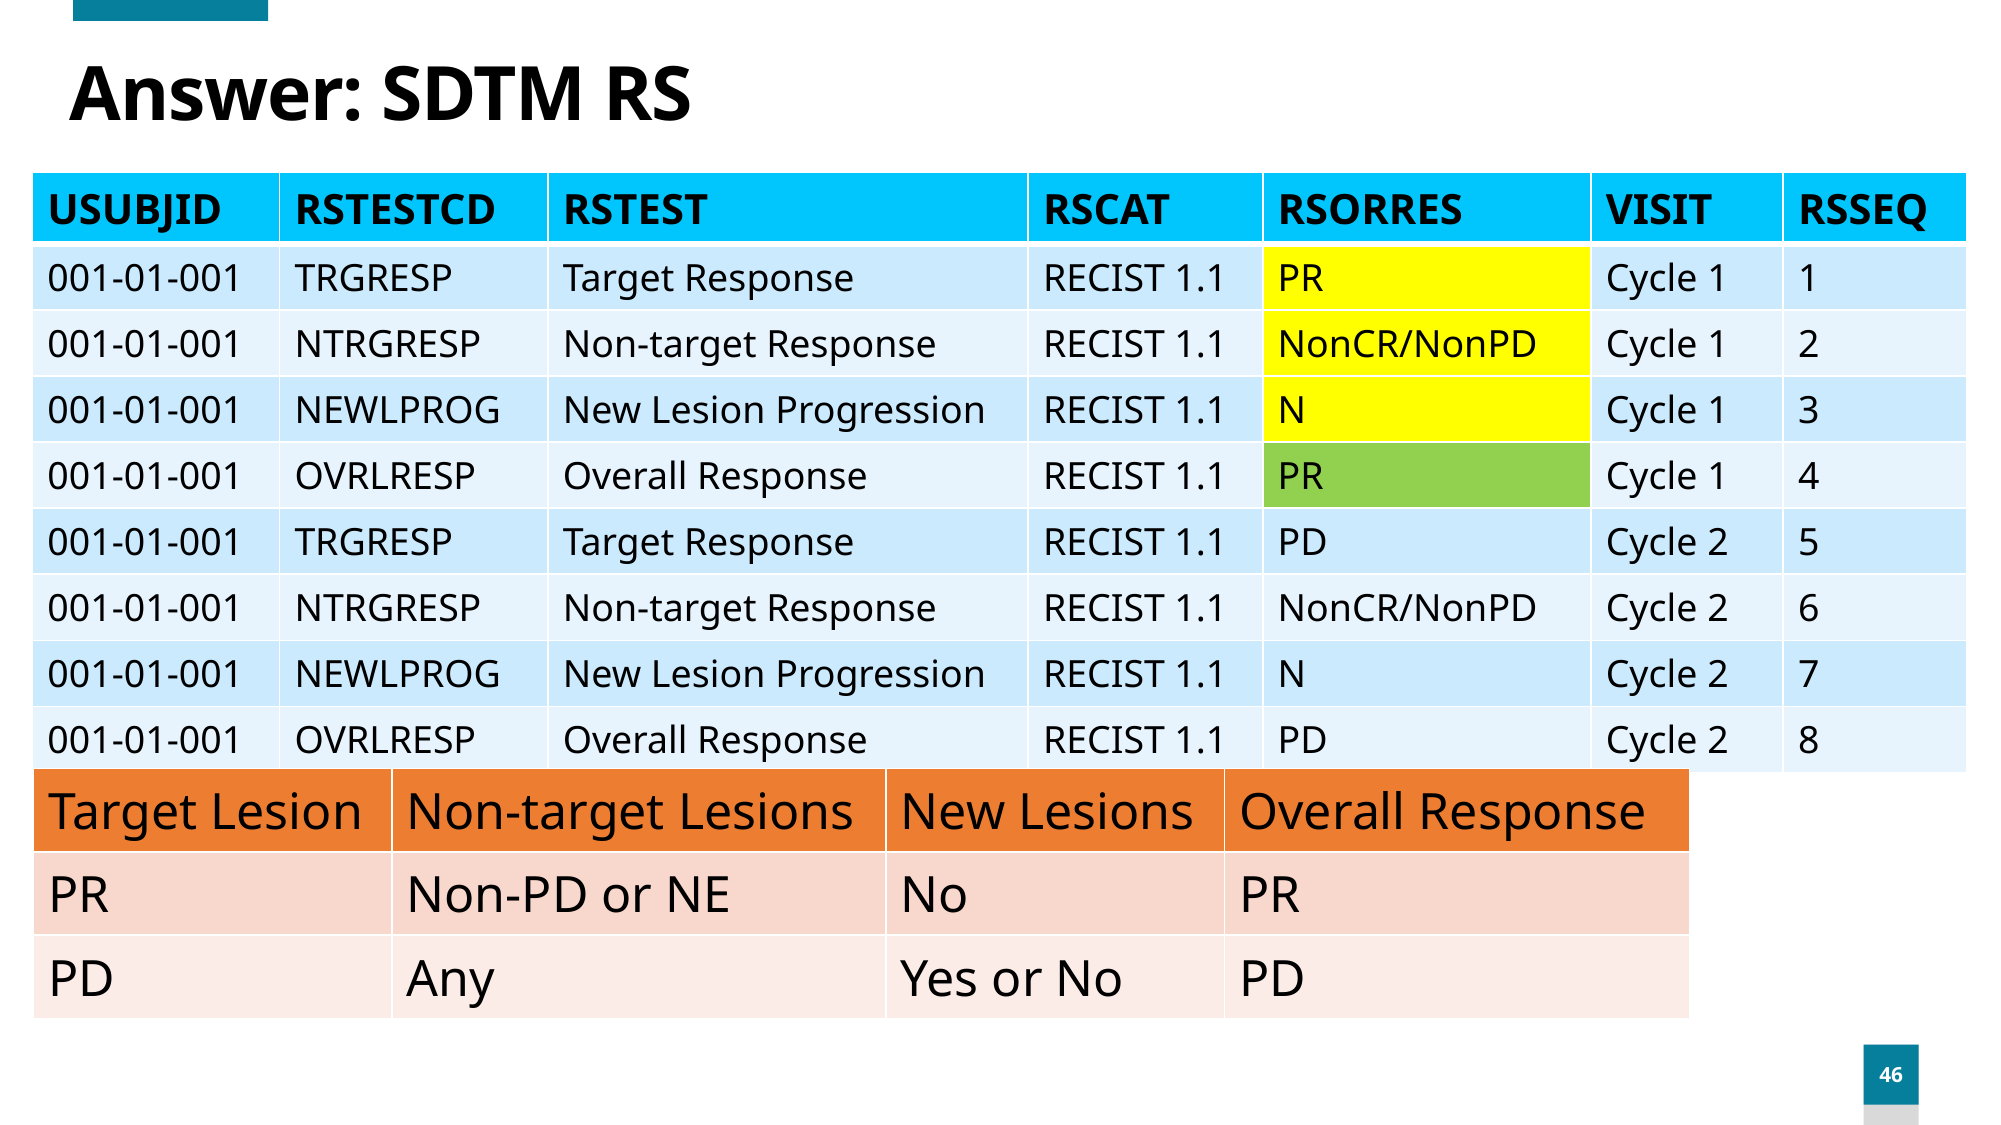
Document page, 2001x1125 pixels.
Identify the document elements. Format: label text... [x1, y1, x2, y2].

table_cell RECIST 1.1 [1029, 247, 1262, 309]
title Answer: SDTM RS [54, 47, 1888, 145]
table_cell Target Response [549, 247, 1027, 309]
table_cell NonCR/NonPD [1264, 575, 1590, 640]
table_cell PR [34, 853, 391, 934]
table_cell Cycle 1 [1592, 377, 1782, 441]
table_cell Non-target Response [549, 575, 1027, 640]
table_header Overall Response [1225, 769, 1689, 851]
table_cell RECIST 1.1 [1029, 575, 1262, 640]
table_cell New Lesion Progression [549, 377, 1027, 441]
table_cell Non-PD or NE [393, 853, 885, 934]
table_header RSSEQ [1784, 173, 1966, 241]
table_cell Overall Response [549, 443, 1027, 507]
table_cell Non-target Response [549, 311, 1027, 375]
table_cell Any [393, 936, 885, 1018]
table_cell TRGRESP [280, 247, 547, 309]
table_cell 001-01-001 [33, 509, 279, 573]
table_header RSTEST [549, 173, 1027, 241]
table_header RSTESTCD [280, 173, 547, 241]
table_cell 2 [1784, 311, 1966, 375]
table_cell N [1264, 641, 1590, 706]
table_cell PD [1225, 936, 1689, 1018]
table_cell 3 [1784, 377, 1966, 441]
table_header Target Lesion [34, 769, 391, 851]
table_cell 001-01-001 [33, 443, 279, 507]
table_cell 001-01-001 [33, 707, 279, 768]
table_cell 1 [1784, 247, 1966, 309]
table_cell OVRLRESP [280, 707, 547, 768]
table_cell New Lesion Progression [549, 641, 1027, 706]
table_cell OVRLRESP [280, 443, 547, 507]
table_cell Cycle 1 [1592, 311, 1782, 375]
table_cell NEWLPROG [280, 641, 547, 706]
table_header VISIT [1592, 173, 1782, 241]
table_cell PR [1264, 247, 1590, 309]
table_cell Overall Response [549, 707, 1027, 768]
table_cell 001-01-001 [33, 247, 279, 309]
table_cell Cycle 1 [1592, 247, 1782, 309]
table_cell Cycle 2 [1592, 575, 1782, 640]
table_cell 5 [1784, 509, 1966, 573]
table_cell 8 [1784, 707, 1966, 772]
table_header RSCAT [1029, 173, 1262, 241]
table_cell 001-01-001 [33, 377, 279, 441]
table_cell Cycle 2 [1592, 707, 1782, 772]
table_cell NTRGRESP [280, 311, 547, 375]
table_cell PD [34, 936, 391, 1018]
table_cell PD [1264, 707, 1590, 768]
table_header RSORRES [1264, 173, 1590, 241]
table_cell NonCR/NonPD [1264, 311, 1590, 375]
table_header New Lesions [887, 769, 1224, 851]
table_cell No [887, 853, 1224, 934]
table_cell PD [1264, 509, 1590, 573]
table_cell 4 [1784, 443, 1966, 507]
table_cell 001-01-001 [33, 575, 279, 640]
table_cell 001-01-001 [33, 311, 279, 375]
table_cell N [1264, 377, 1590, 441]
table_cell RECIST 1.1 [1029, 707, 1262, 768]
table_cell 7 [1784, 641, 1966, 706]
table_cell Cycle 2 [1592, 509, 1782, 573]
table_cell 001-01-001 [33, 641, 279, 706]
table_header USUBJID [33, 173, 279, 241]
table_cell Yes or No [887, 936, 1224, 1018]
table_cell RECIST 1.1 [1029, 641, 1262, 706]
table_cell PR [1264, 443, 1590, 507]
table_cell TRGRESP [280, 509, 547, 573]
table_cell Cycle 1 [1592, 443, 1782, 507]
table_cell Target Response [549, 509, 1027, 573]
table_cell Cycle 2 [1592, 641, 1782, 706]
table_cell PR [1225, 853, 1689, 934]
table_cell NEWLPROG [280, 377, 547, 441]
table_cell 6 [1784, 575, 1966, 640]
table_cell RECIST 1.1 [1029, 509, 1262, 573]
table_header Non-target Lesions [393, 769, 885, 851]
table_cell NTRGRESP [280, 575, 547, 640]
table_cell RECIST 1.1 [1029, 311, 1262, 375]
table_cell RECIST 1.1 [1029, 443, 1262, 507]
table_cell RECIST 1.1 [1029, 377, 1262, 441]
